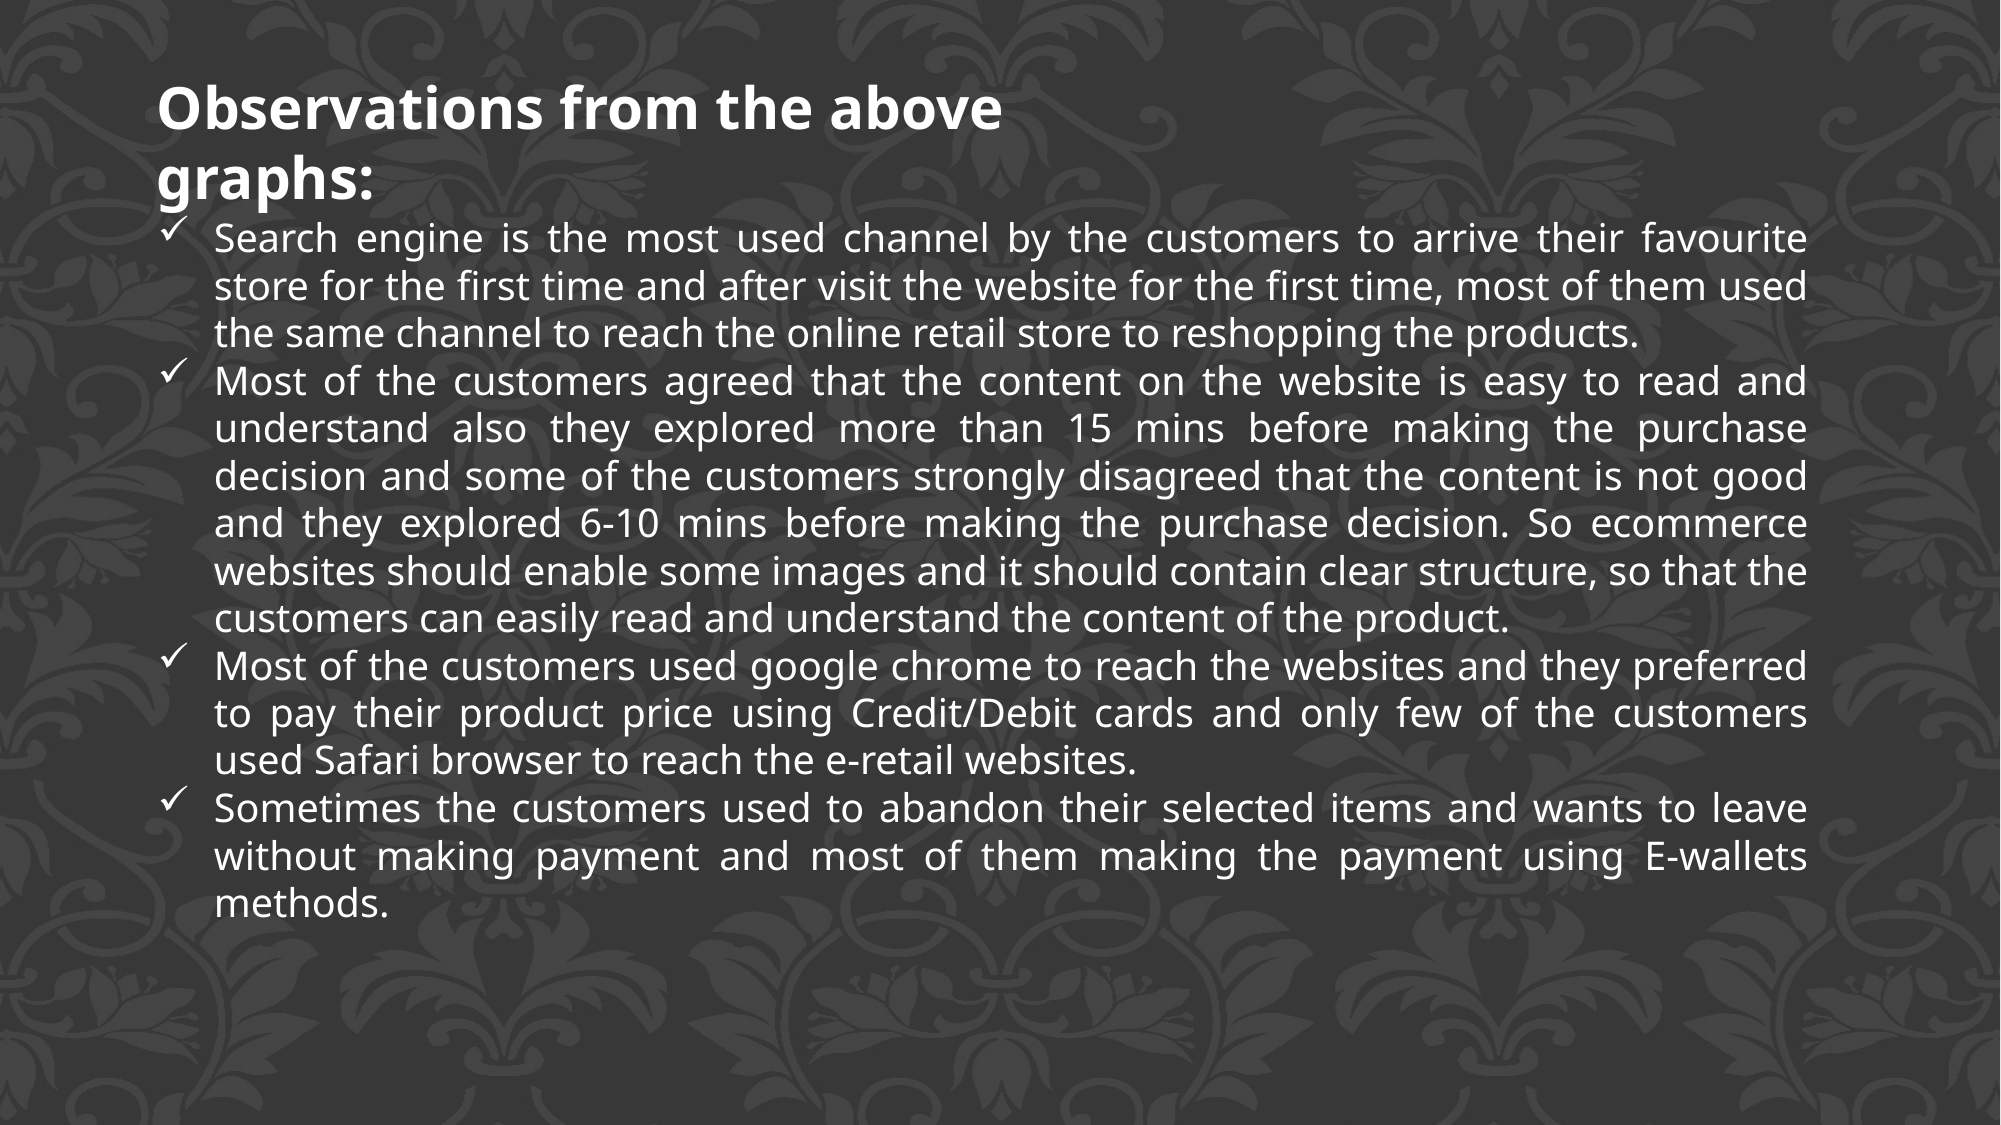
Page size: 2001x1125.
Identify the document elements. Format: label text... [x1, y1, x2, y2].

text_box Search engine is the most used channel by the customers to arrive their favourite store for the first time and after visit the website for the first time, most of them used the same channel to reach the online retail store to reshopping the products. Most of the customers agreed that the content on the website is easy to read and understand also they explored more than 15 mins before making the purchase decision and some of the customers strongly disagreed that the content is not good and they explored 6-10 mins before making the purchase decision. So ecommerce websites should enable some images and it should contain clear structure, so that the customers can easily read and understand the content of the product. Most of the customers used google chrome to reach the websites and they preferred to pay their product price using Credit/Debit cards and only few of the customers used Safari browser to reach the e-retail websites. Sometimes the customers used to abandon their selected items and wants to leave without making payment and most of them making the payment using E-wallets methods. [142, 205, 1825, 933]
text_box Observations from the above graphs: [142, 63, 1169, 205]
